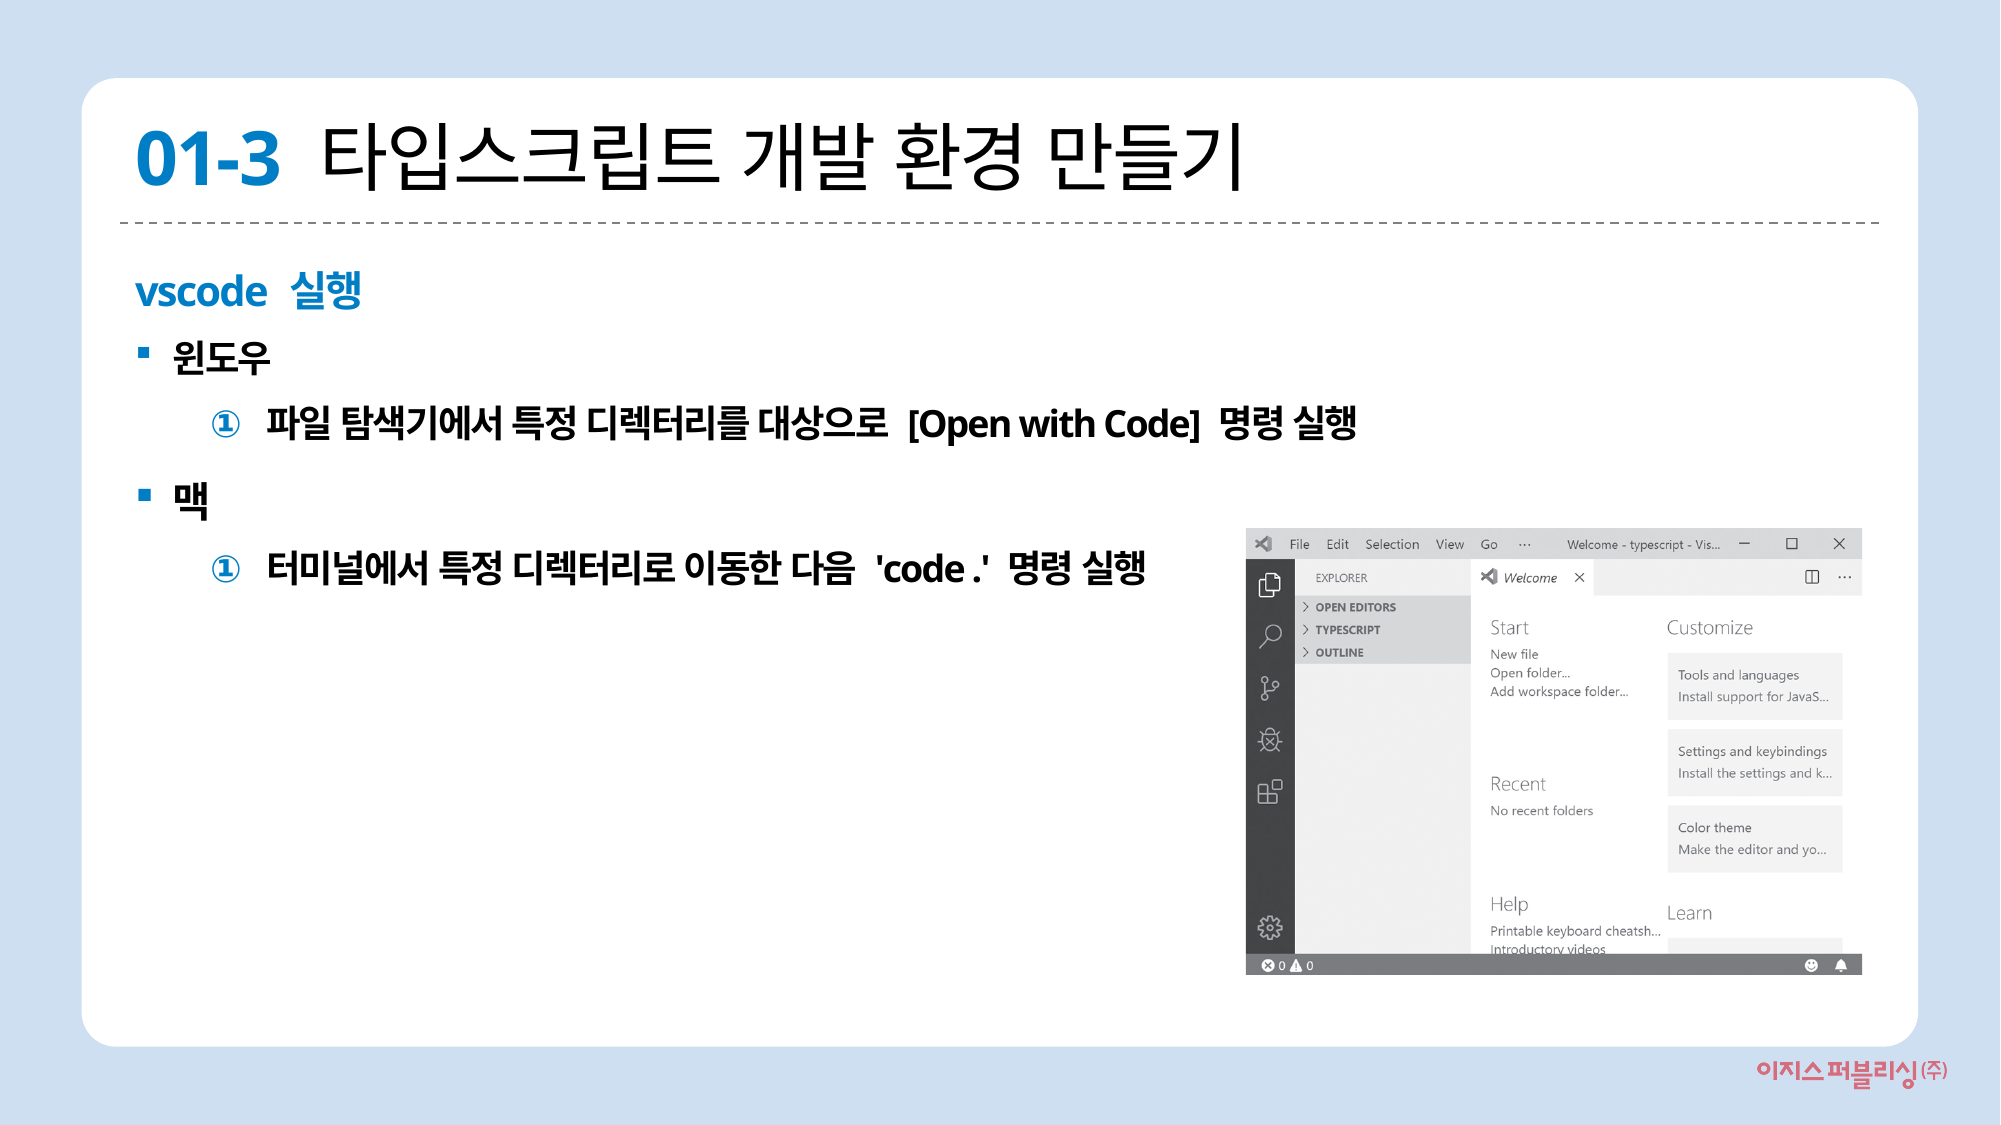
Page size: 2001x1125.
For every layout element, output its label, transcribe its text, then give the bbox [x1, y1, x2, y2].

picture [1245, 528, 1863, 975]
list vscode 실행 윈도우 파일 탐색기에서 특정 디렉터리를 대상으로 [Open with Code] 명령 실행 맥 터미널에서 특정 디렉터리로 이동한 다음 'code .' 명령 실행 [120, 257, 1820, 1009]
title 01-3 타입스크립트 개발 환경 만들기 [120, 109, 1880, 209]
